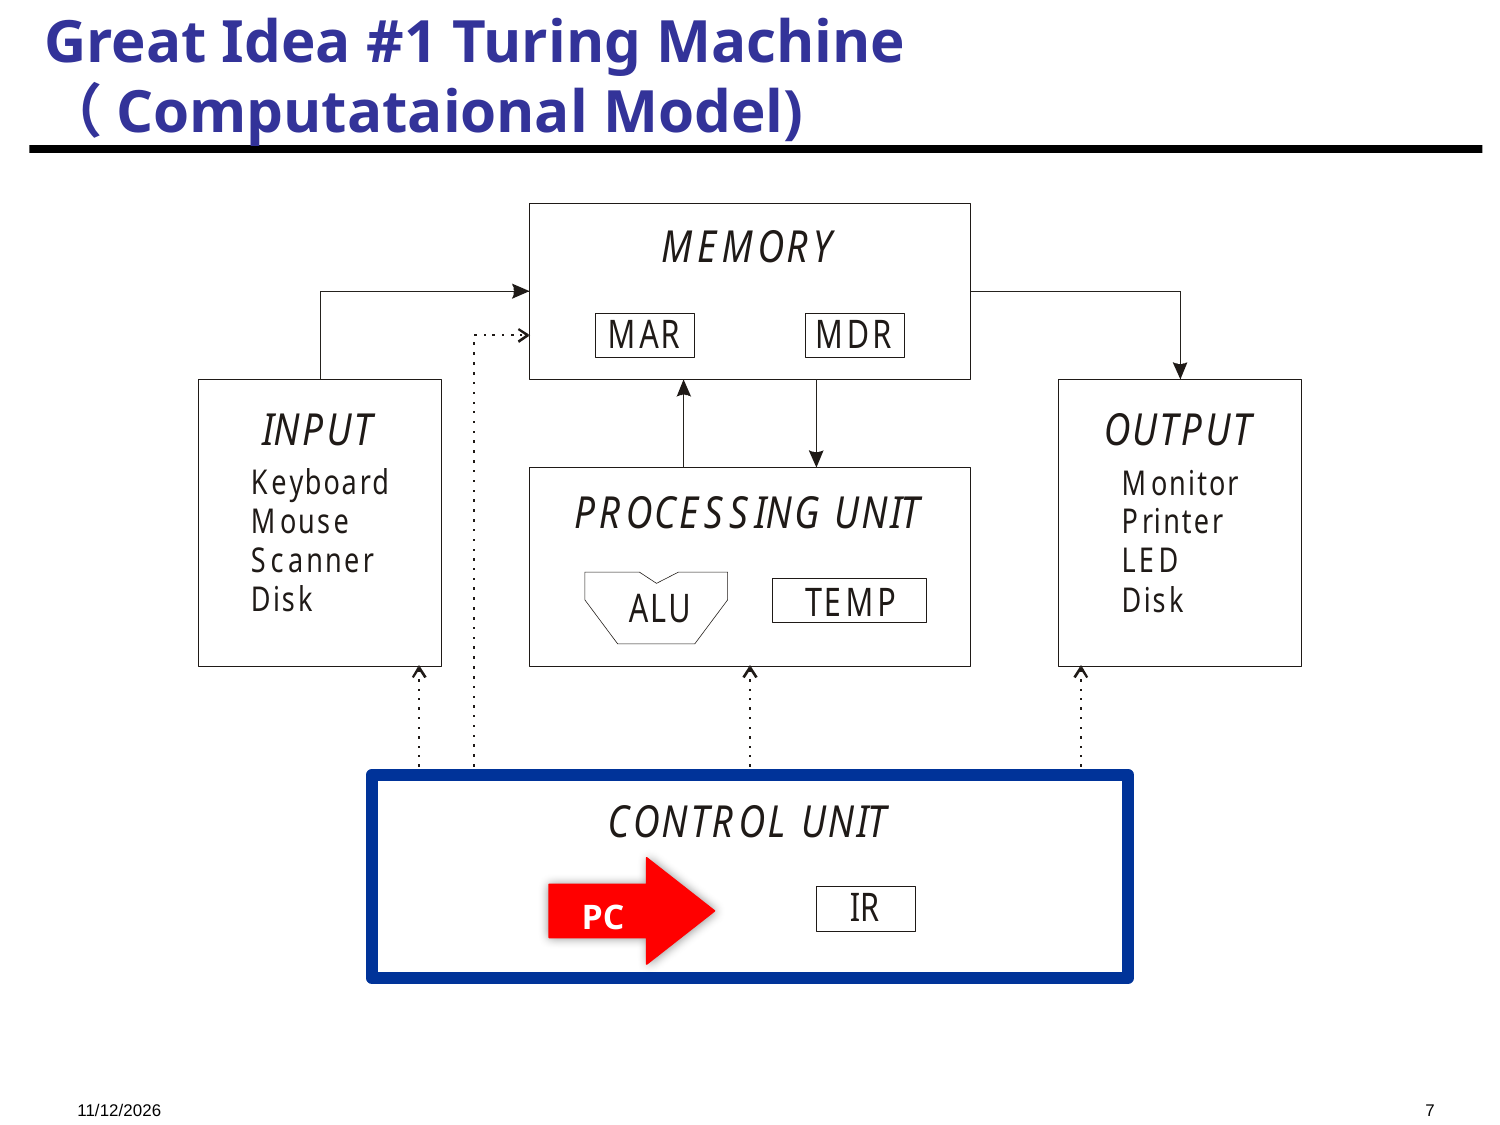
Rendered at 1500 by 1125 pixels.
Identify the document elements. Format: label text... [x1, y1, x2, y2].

slide_number 7 [999, 1072, 1451, 1113]
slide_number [62, 1072, 438, 1113]
title Great Idea #1 Turing Machine （Computataional Model) [29, 11, 1480, 138]
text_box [195, 199, 1305, 979]
